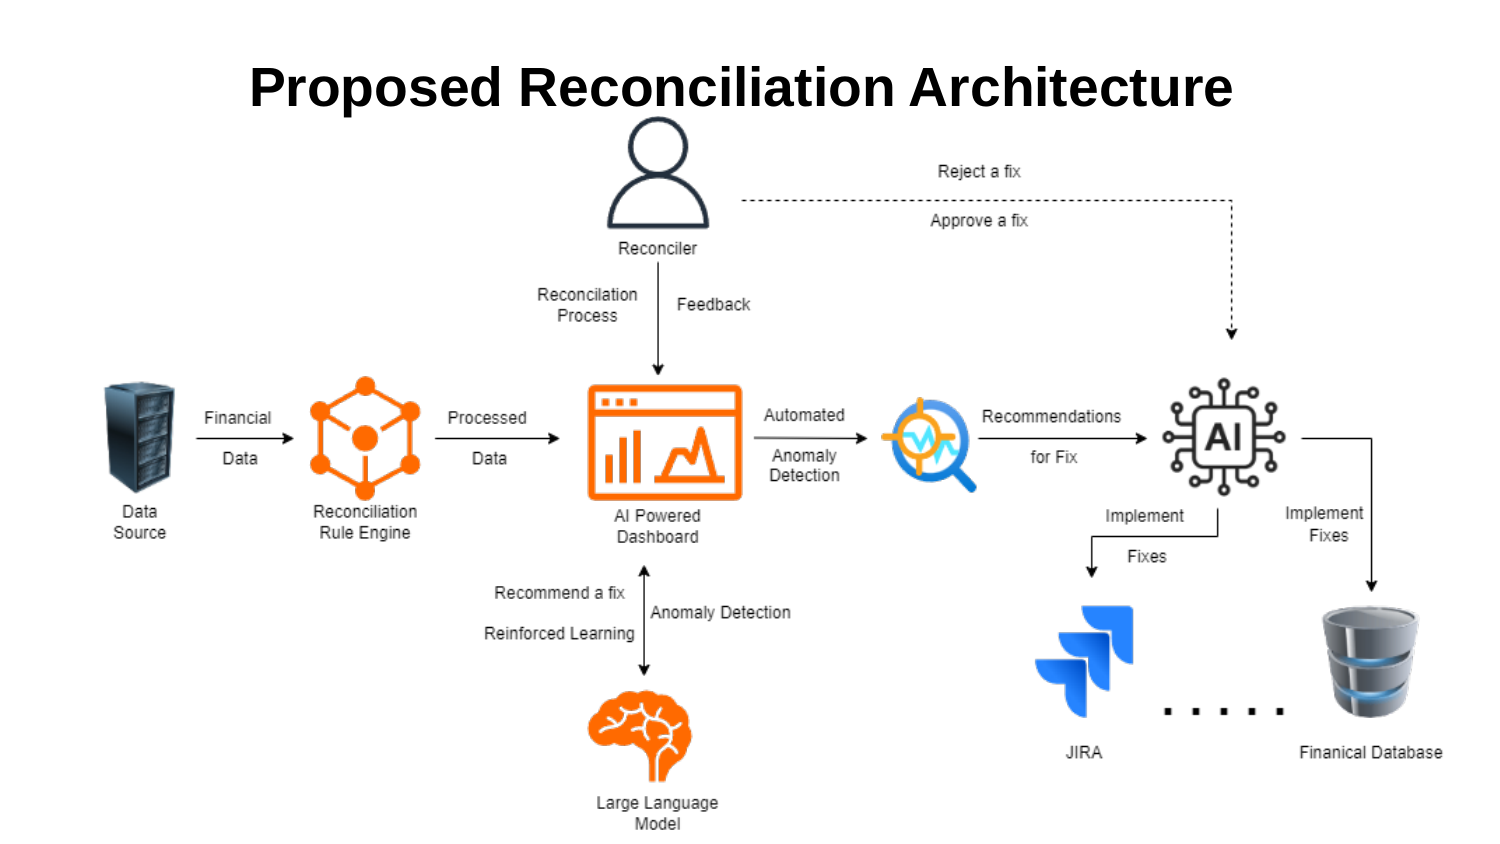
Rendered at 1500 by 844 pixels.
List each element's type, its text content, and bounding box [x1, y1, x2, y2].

text_box Proposed Reconciliation Architecture [135, 19, 1350, 115]
picture [83, 116, 1455, 844]
